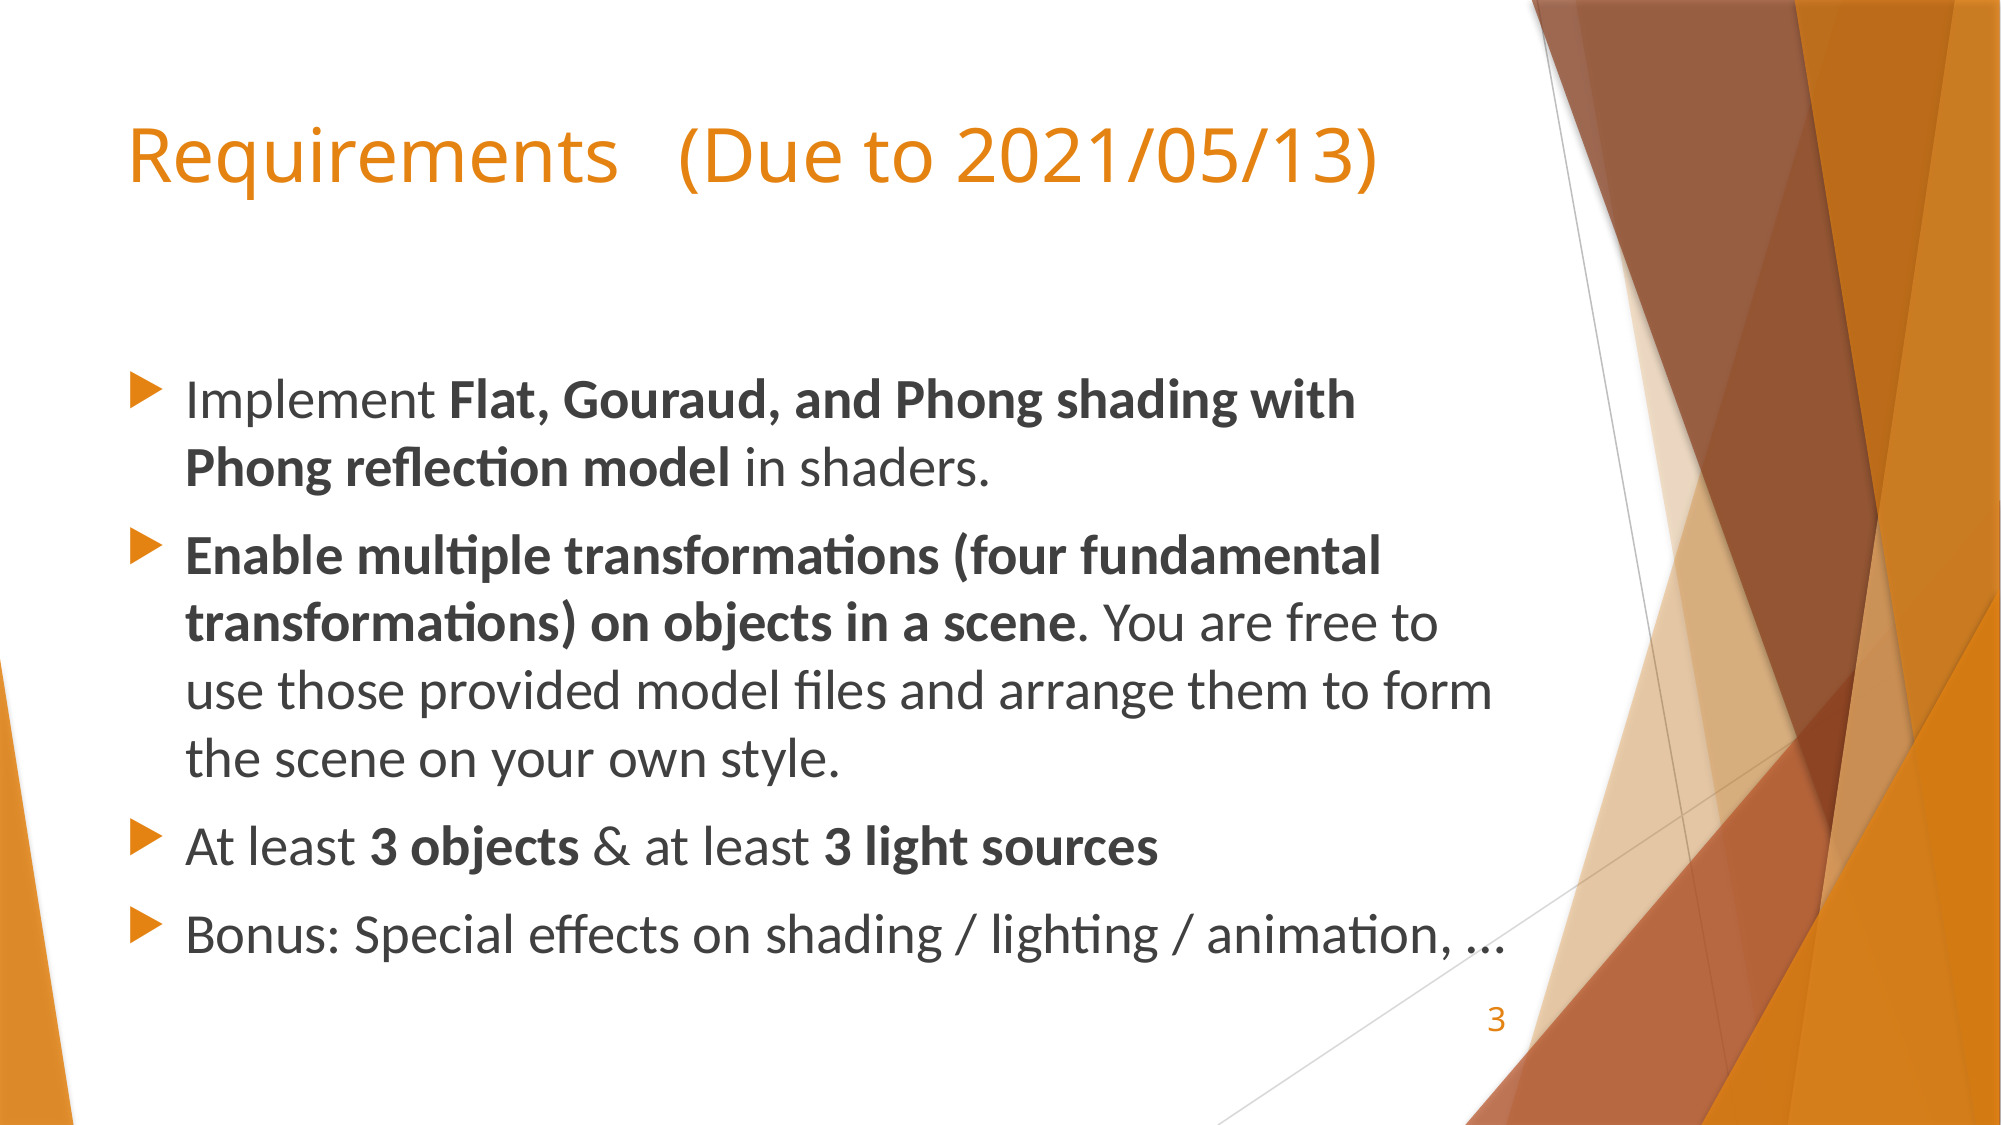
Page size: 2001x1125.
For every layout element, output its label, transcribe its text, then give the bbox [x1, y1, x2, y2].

slide_number 3 [1409, 991, 1522, 1051]
title Requirements (Due to 2021/05/13) [111, 99, 1522, 317]
list Implement Flat, Gouraud, and Phong shading with Phong reflection model in shaders. Enable multiple transformations (four fundamental transformations) on objects in a scene. You are free to use those provided model files and arrange them to form the scene on your own style. At least 3 objects & at least 3 light sources Bonus: Special effects on shading / lighting / animation, … [111, 354, 1522, 992]
